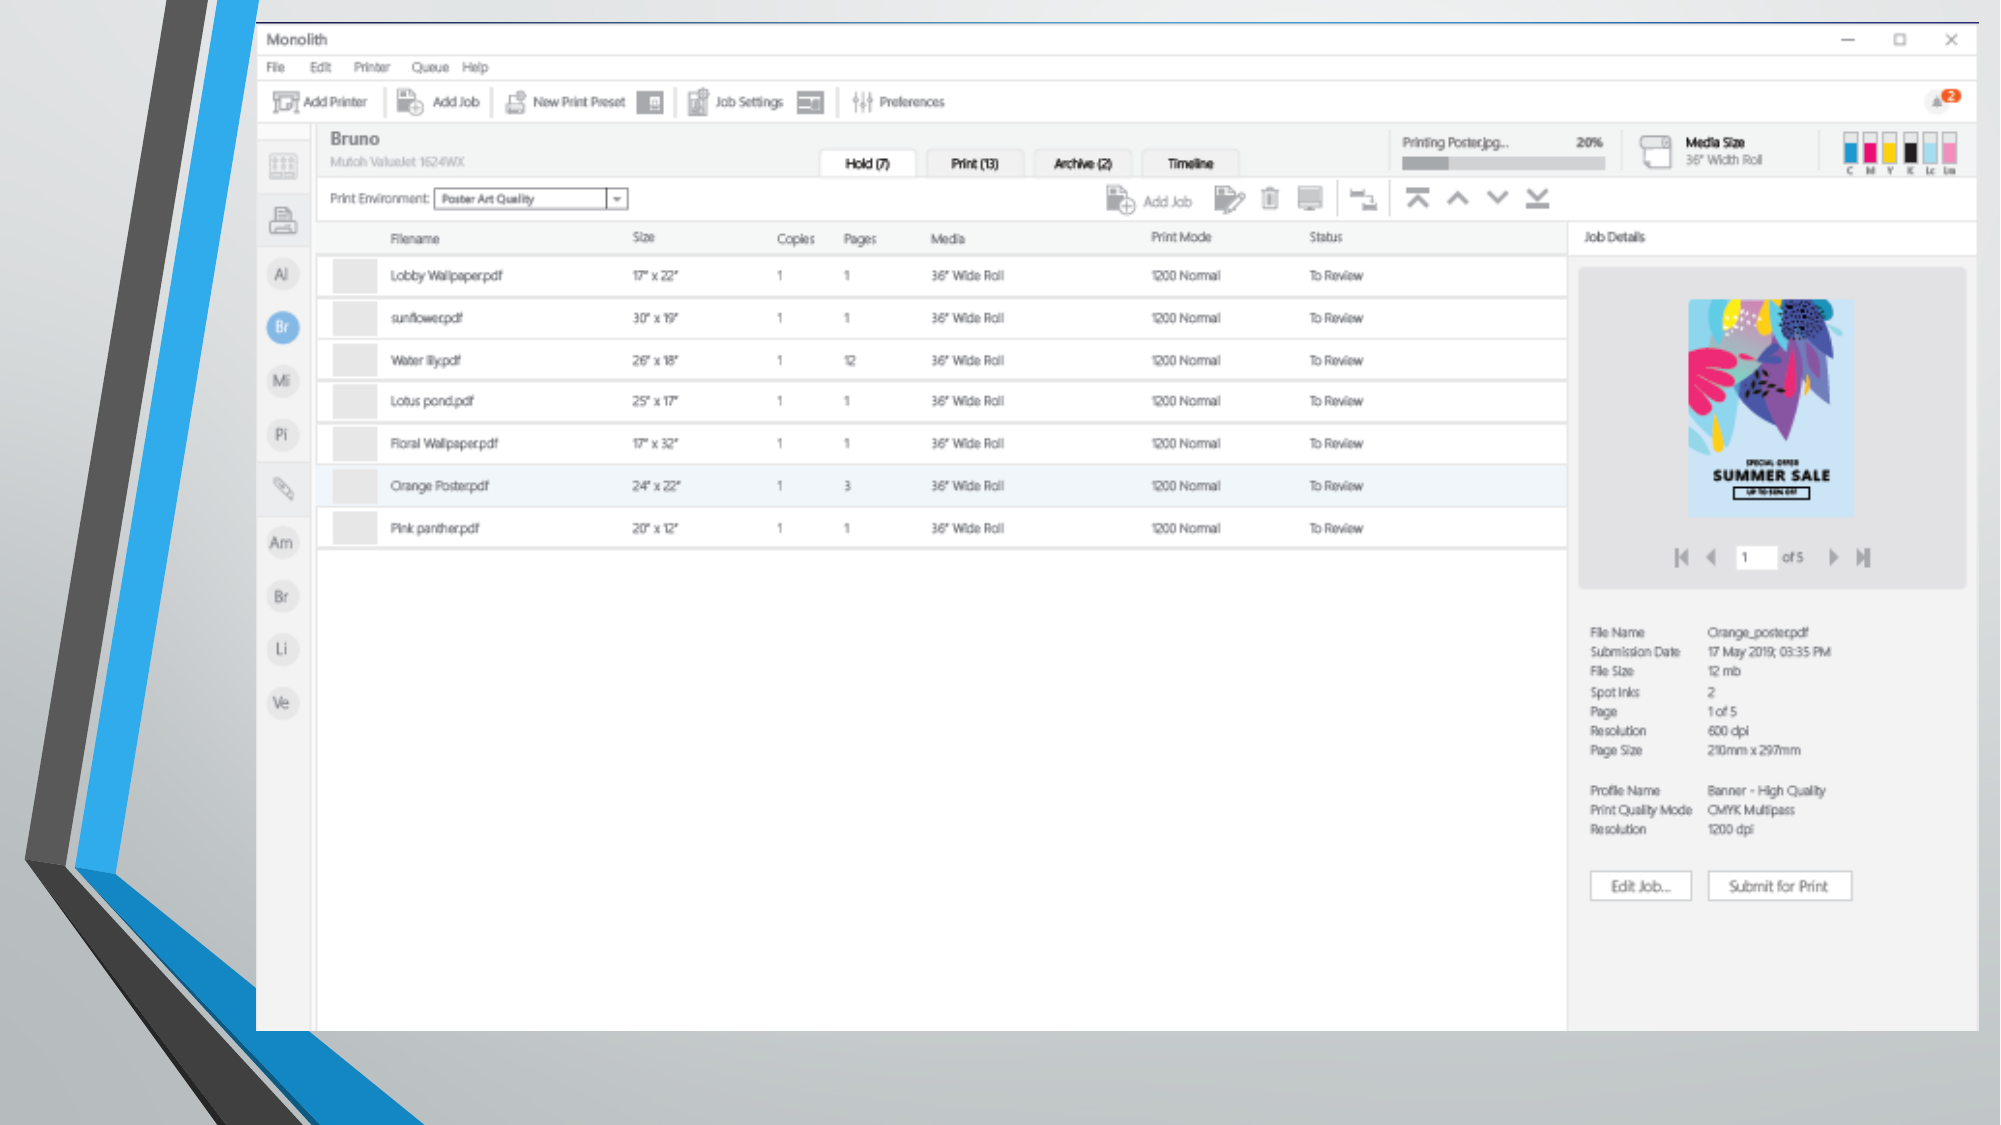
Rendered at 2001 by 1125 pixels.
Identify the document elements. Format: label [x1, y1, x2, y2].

picture [256, 22, 1979, 1031]
